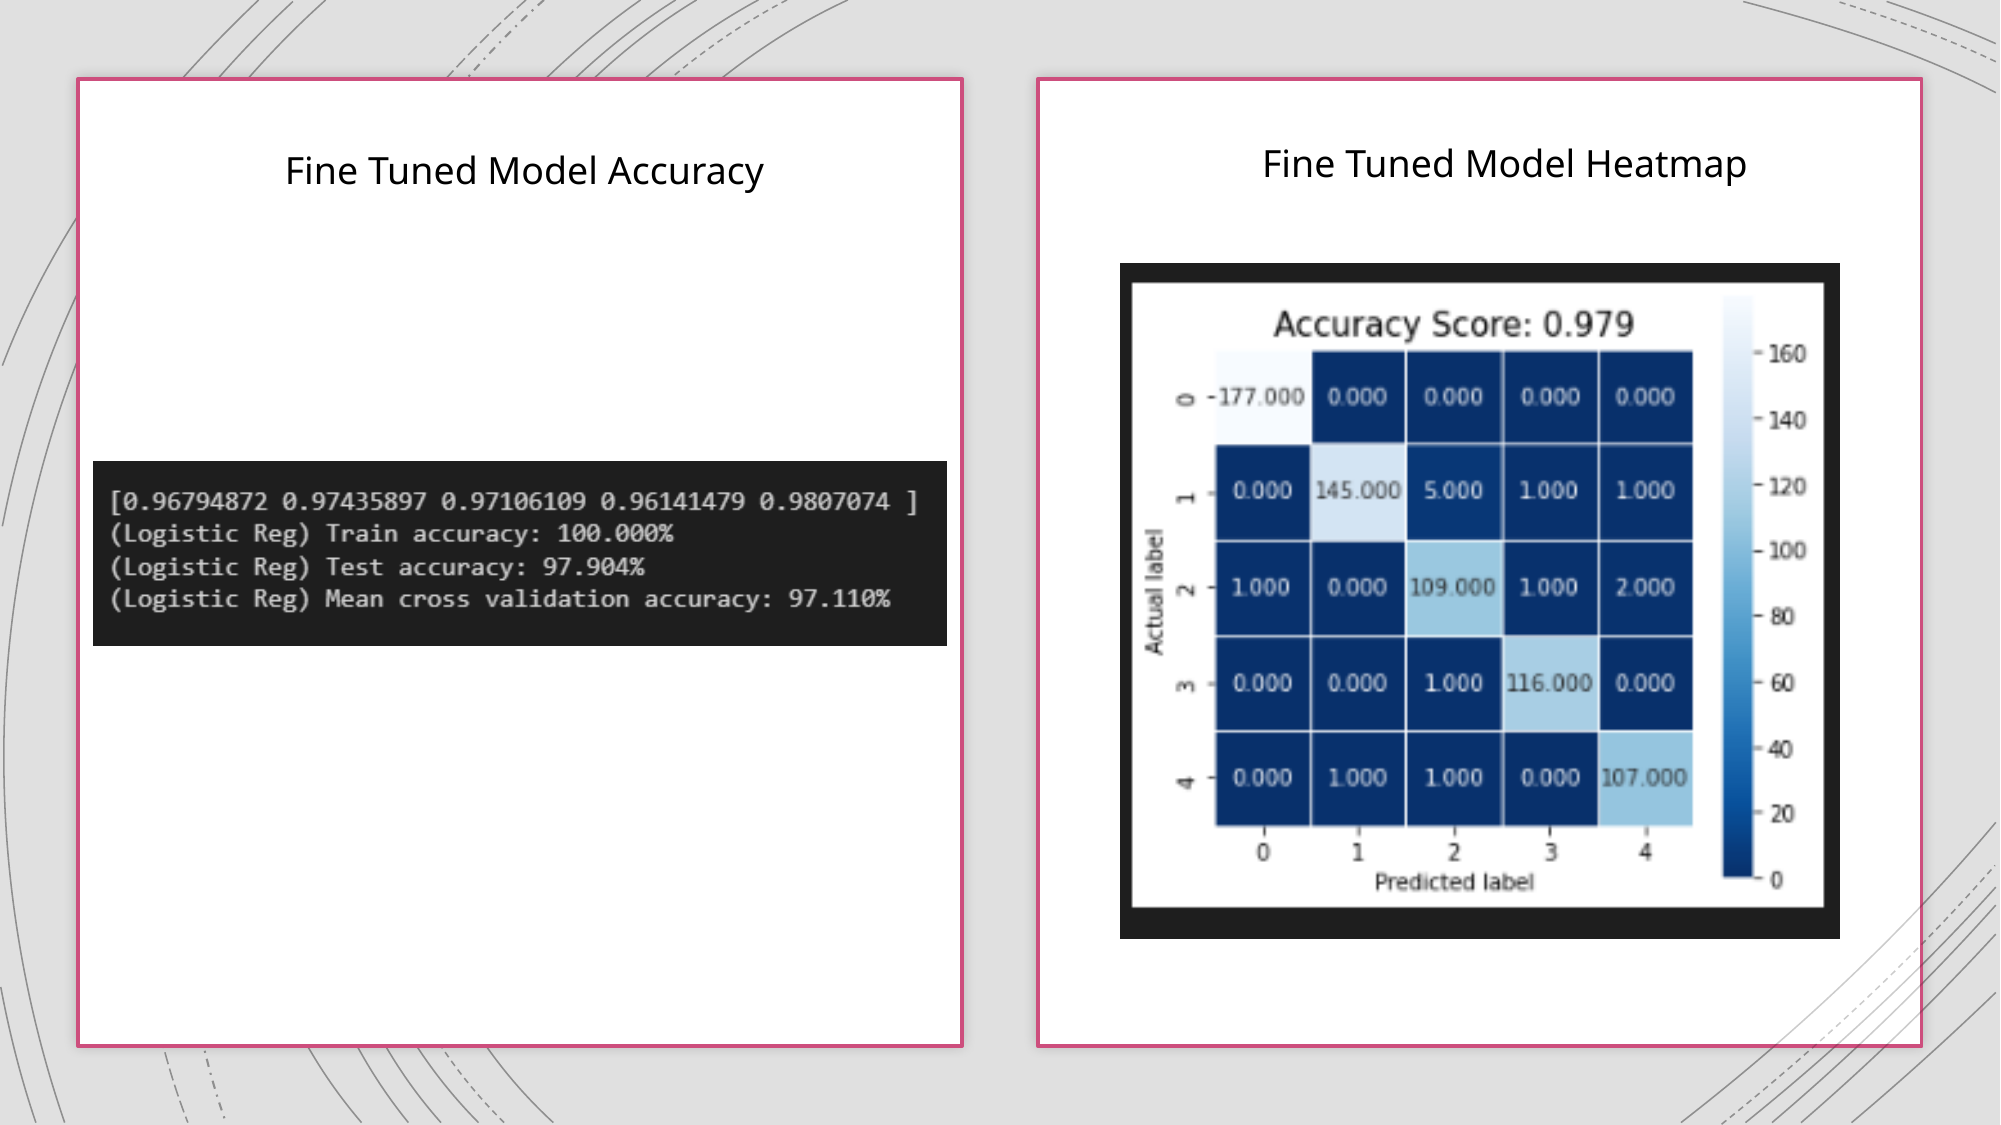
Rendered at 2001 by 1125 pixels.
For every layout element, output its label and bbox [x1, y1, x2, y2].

picture [1120, 262, 1840, 939]
picture [92, 461, 947, 646]
text_box [0, 0, 1996, 1125]
